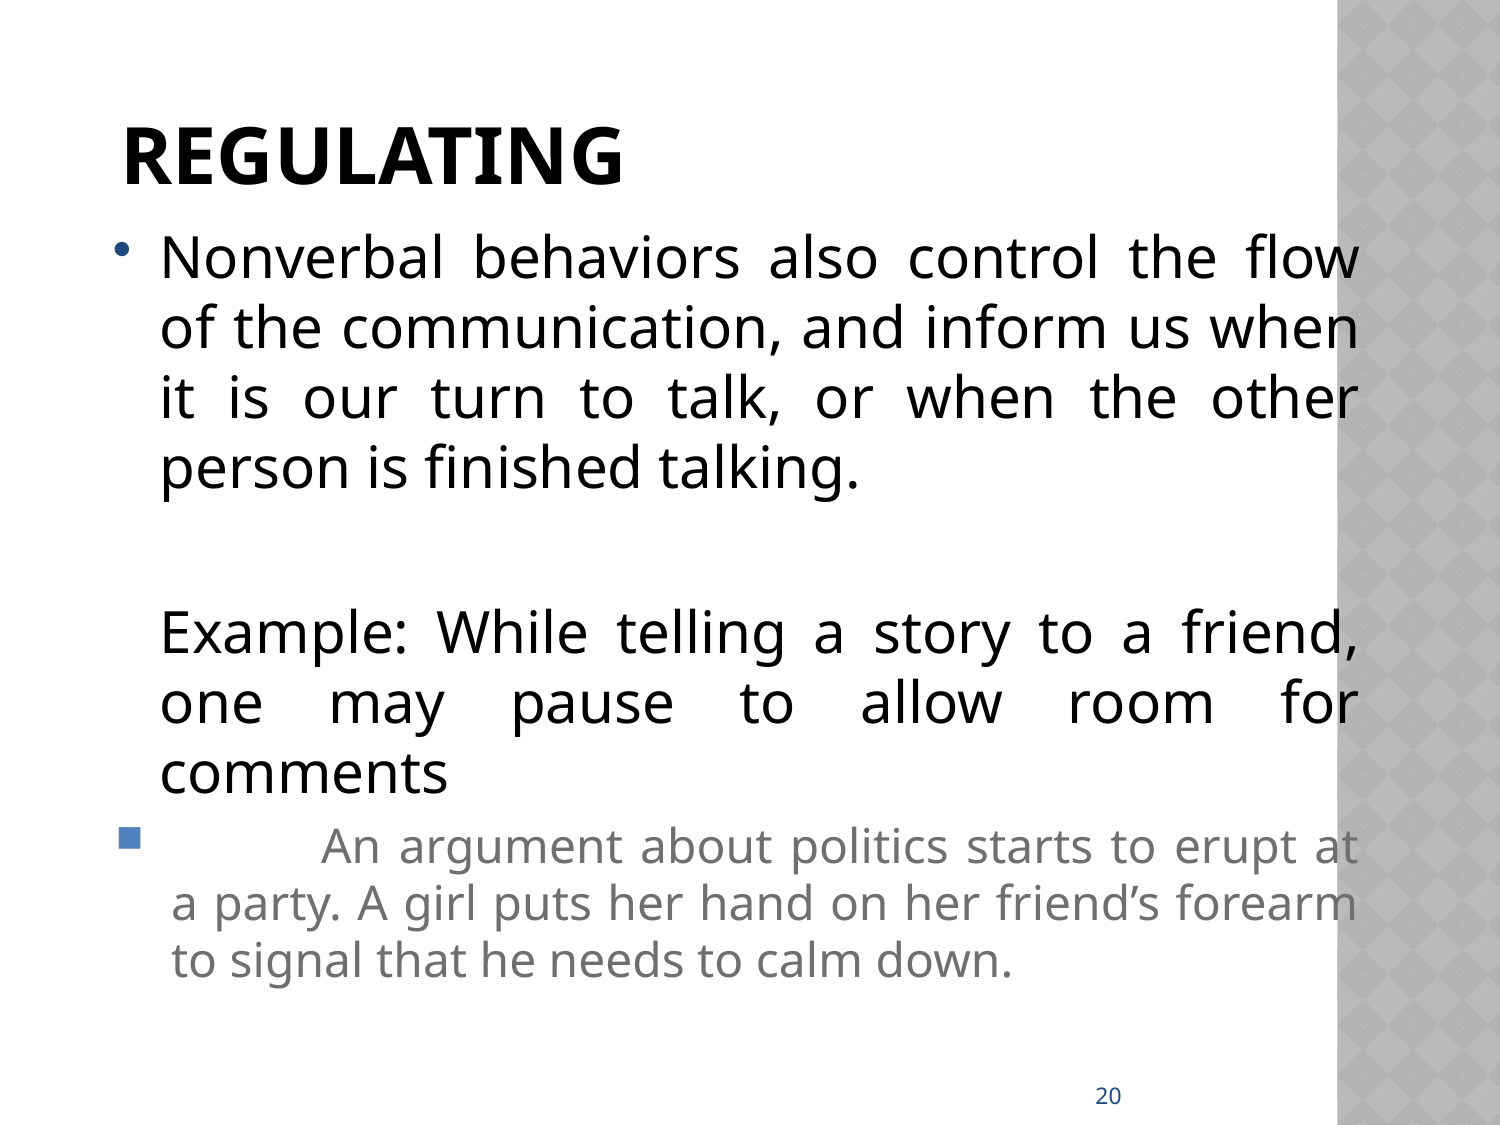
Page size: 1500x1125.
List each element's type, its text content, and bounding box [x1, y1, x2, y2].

list Nonverbal behaviors also control the flow of the communication, and inform us when it is our turn to talk, or when the other person is finished talking. Example: While telling a story to a friend, one may pause to allow room for comments An argument about politics starts to erupt at a party. A girl puts her hand on her friend’s forearm to signal that he needs to calm down. [99, 212, 1375, 1050]
slide_number 20 [1025, 1075, 1122, 1113]
title Regulating [112, 37, 1388, 200]
